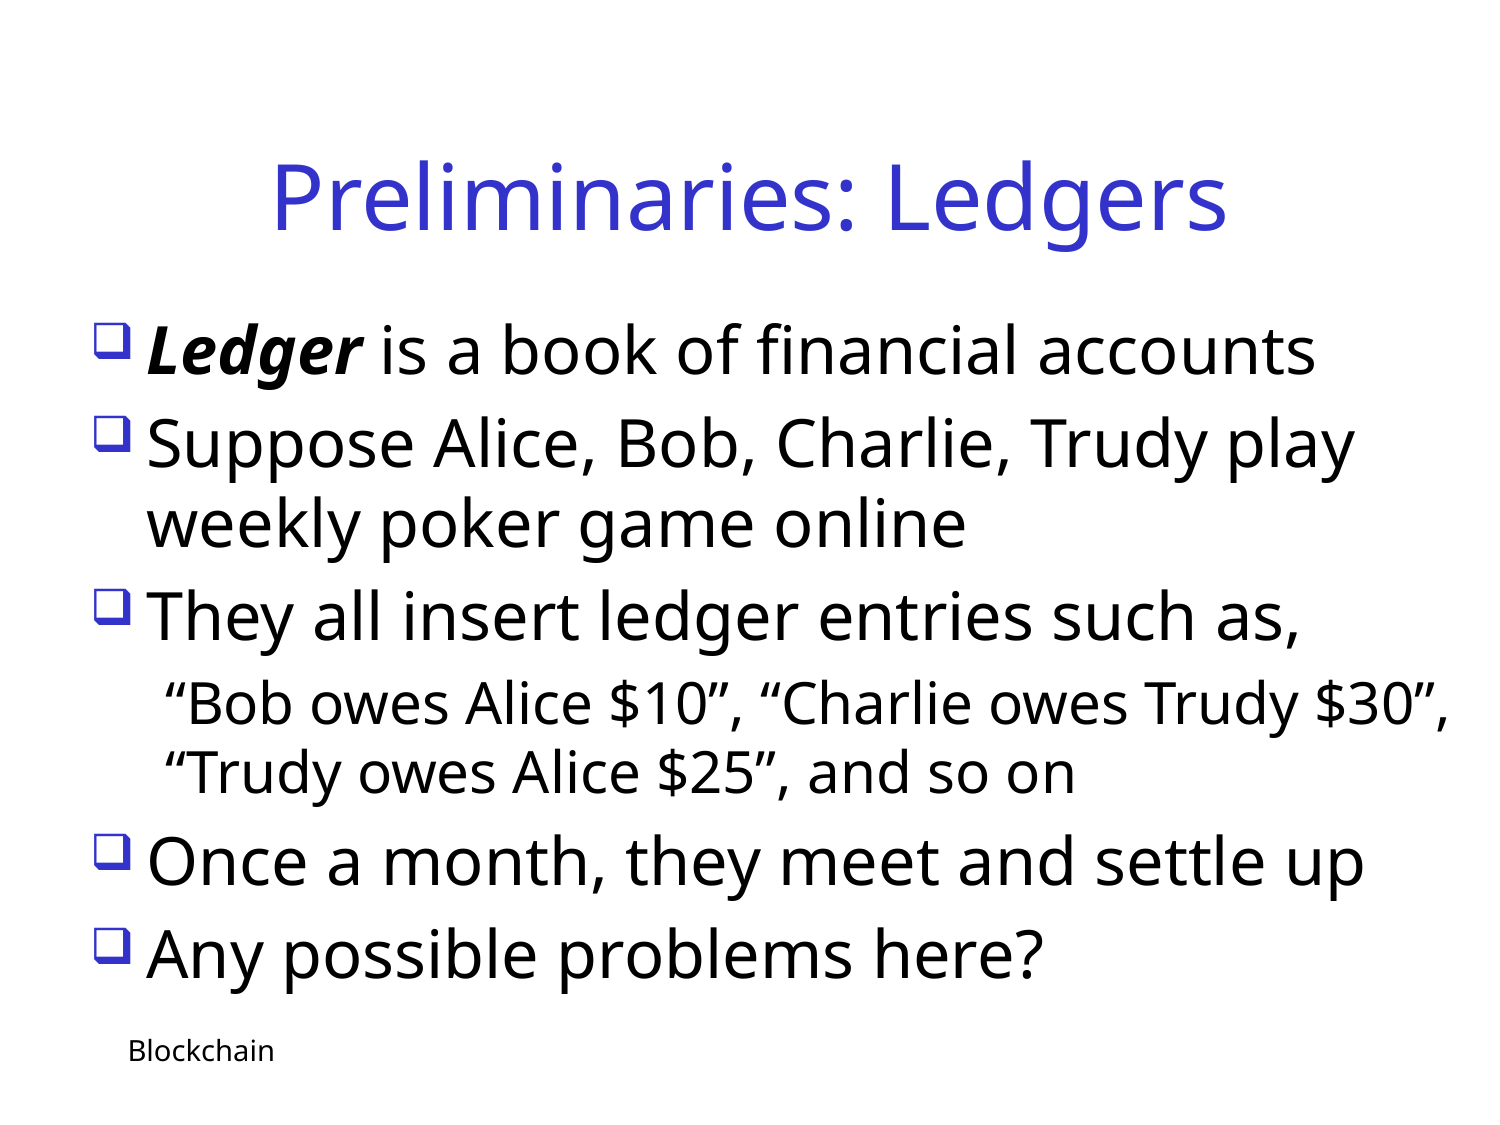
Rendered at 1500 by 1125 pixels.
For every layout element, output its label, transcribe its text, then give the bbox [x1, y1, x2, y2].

list Ledger is a book of financial accounts Suppose Alice, Bob, Charlie, Trudy play weekly poker game online They all insert ledger entries such as, “Bob owes Alice $10”, “Charlie owes Trudy $30”, “Trudy owes Alice $25”, and so on Once a month, they meet and settle up Any possible problems here? [74, 299, 1500, 1001]
footer Blockchain [112, 1024, 1401, 1101]
title Preliminaries: Ledgers [112, 99, 1388, 288]
